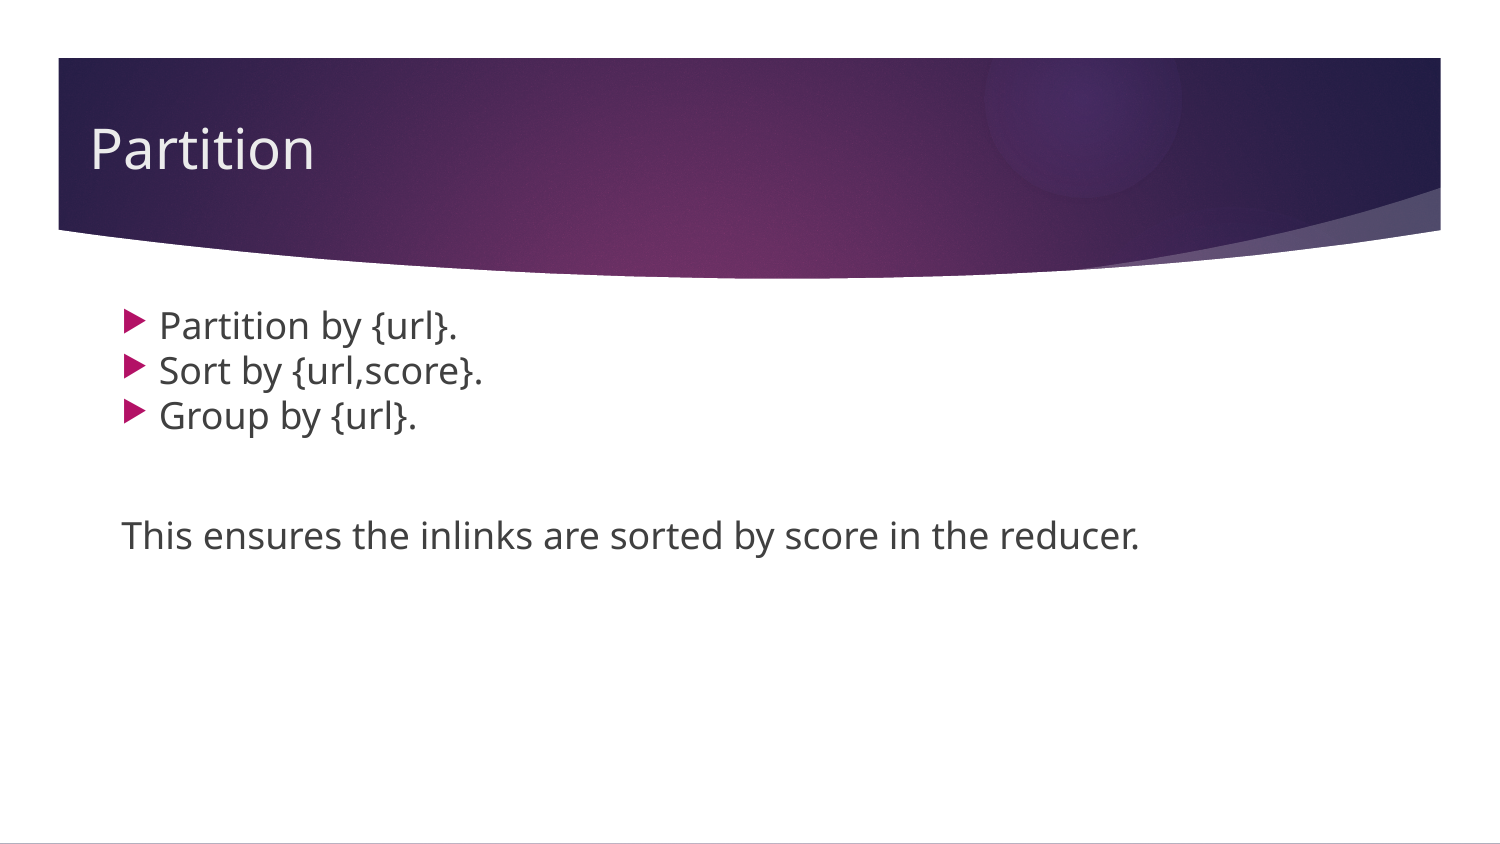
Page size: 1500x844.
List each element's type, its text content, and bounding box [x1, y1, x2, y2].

title Partition [74, 103, 1153, 191]
list Partition by {url}. Sort by {url,score}. Group by {url}. This ensures the inlinks are sorted by score in the reducer. [69, 295, 1433, 775]
